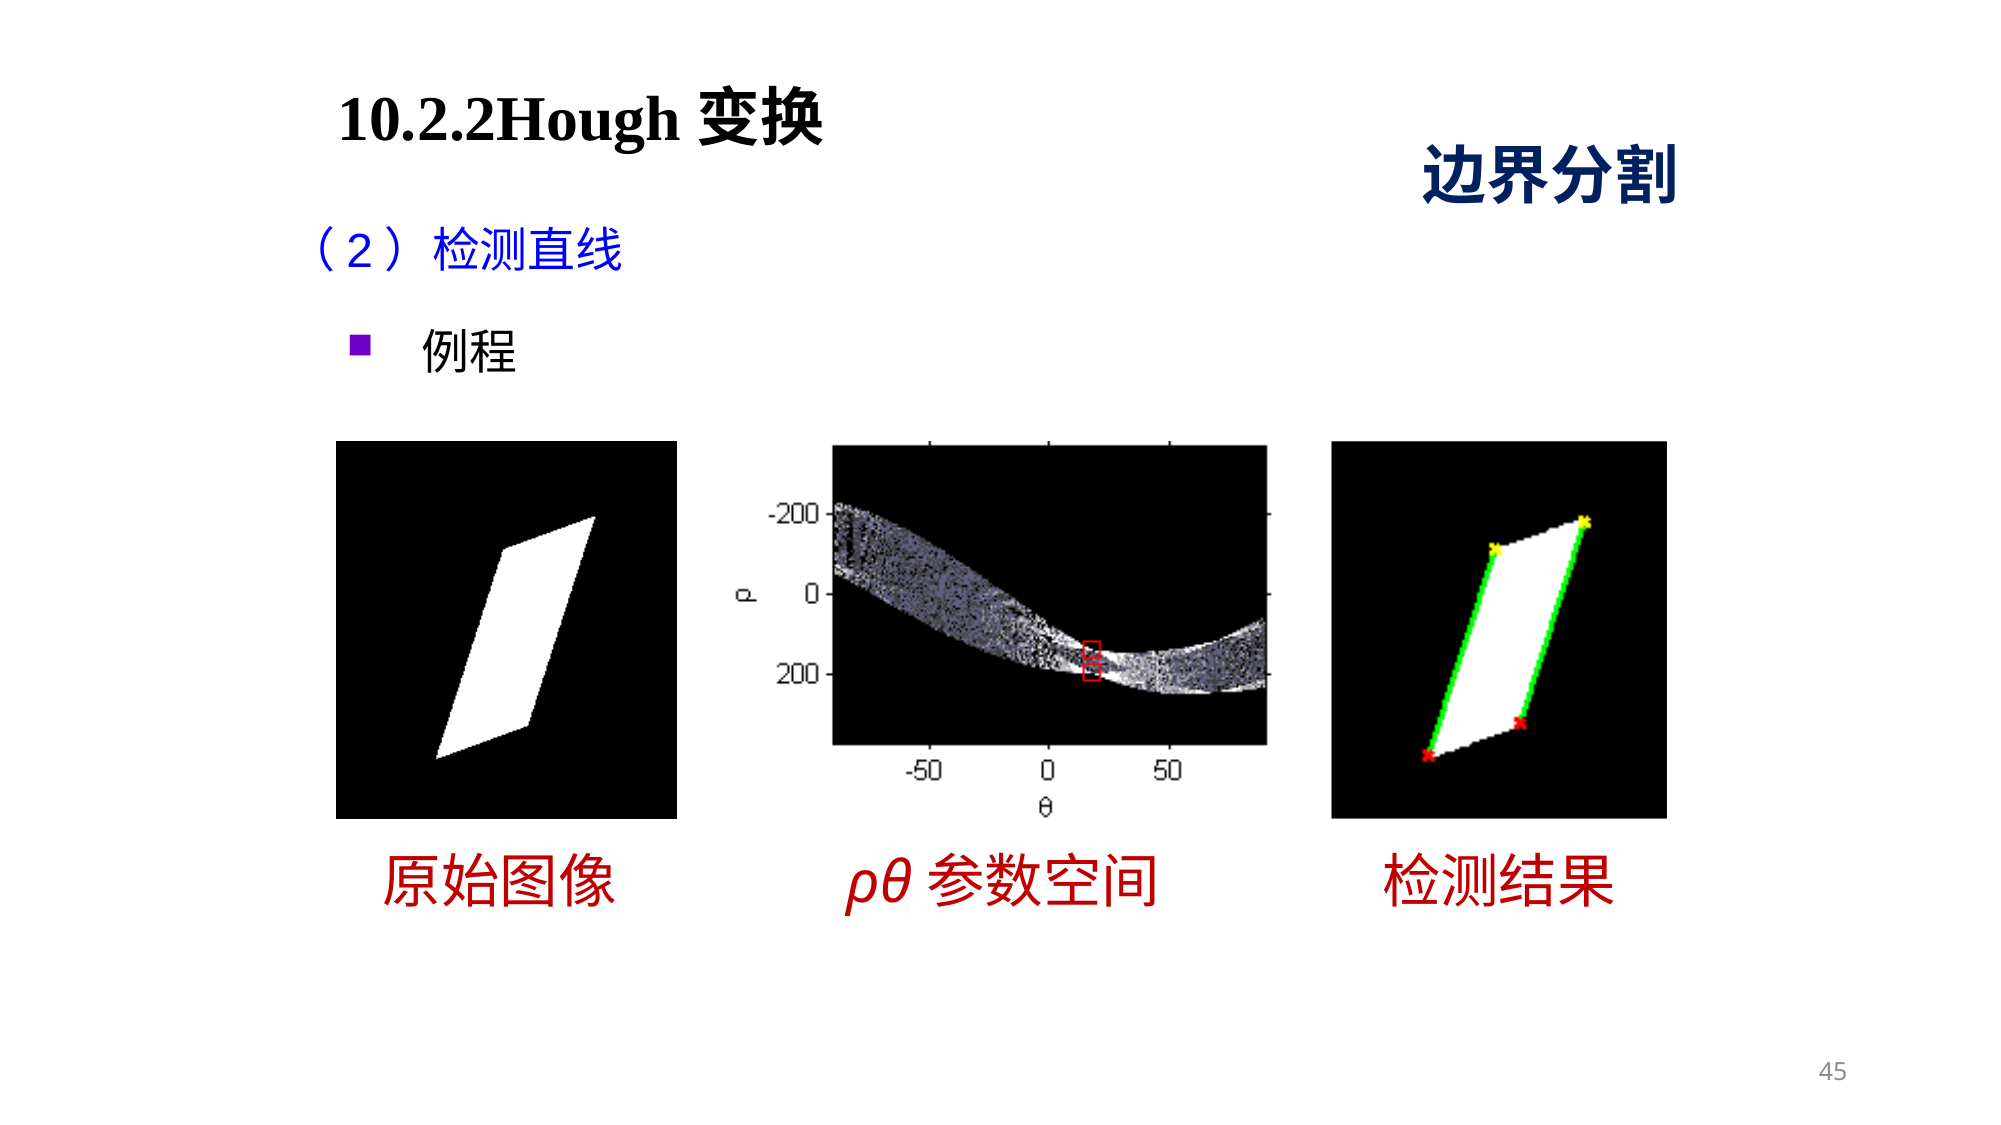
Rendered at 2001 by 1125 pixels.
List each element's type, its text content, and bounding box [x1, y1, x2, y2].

text_box 例程 [311, 313, 533, 386]
text_box （2）检测直线 [268, 209, 643, 287]
text_box 边界分割 [1414, 140, 1678, 206]
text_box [336, 441, 677, 922]
text_box 10.2.2Hough变换 [322, 50, 1377, 180]
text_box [728, 441, 1279, 922]
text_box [1331, 441, 1667, 922]
slide_number 45 [1412, 1042, 1863, 1103]
